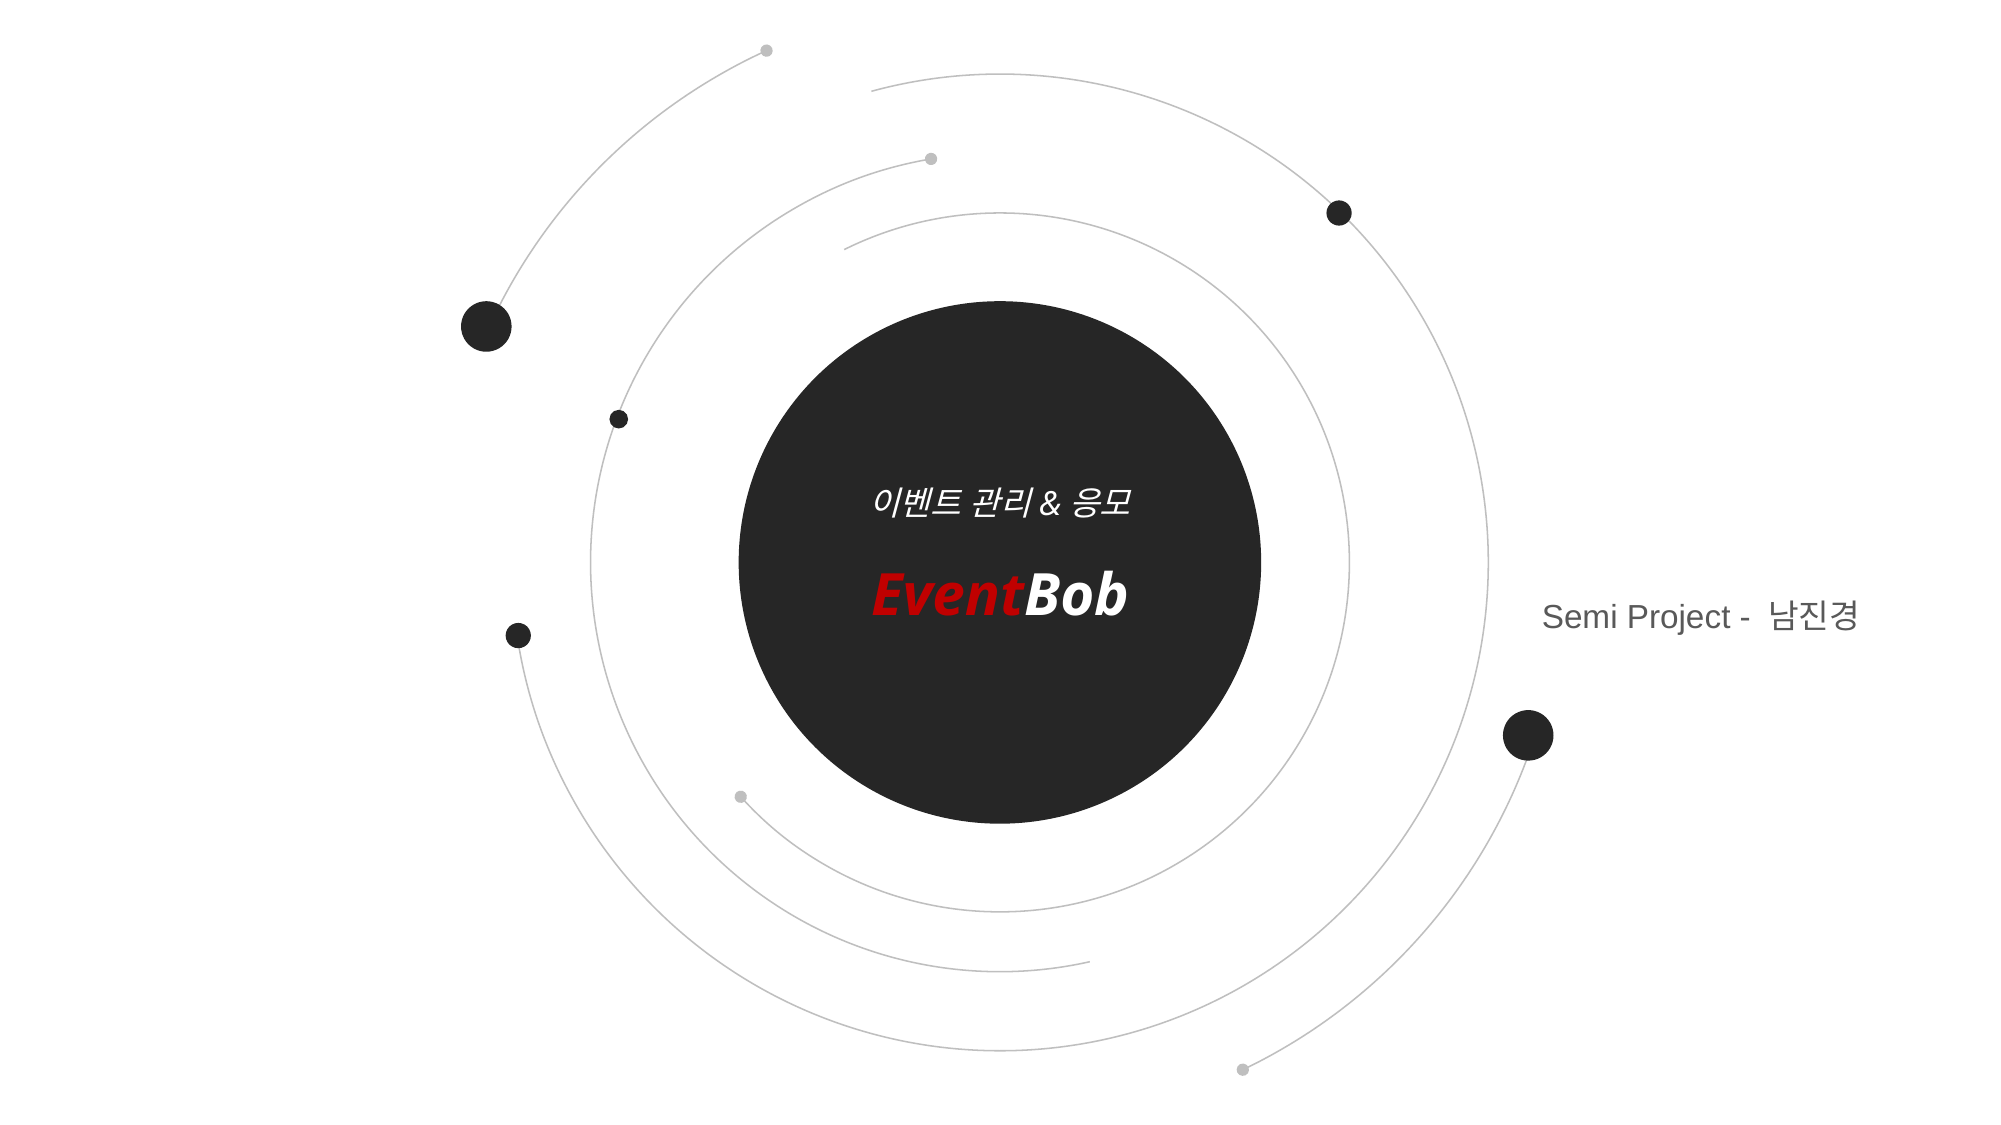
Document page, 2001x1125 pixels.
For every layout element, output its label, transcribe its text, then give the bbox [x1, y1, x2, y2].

text_box [518, 562, 1210, 1052]
text_box [1000, 562, 1527, 1076]
text_box Semi Project - 남진경 [1541, 518, 2000, 711]
text_box [830, 167, 996, 551]
text_box [608, 408, 630, 430]
text_box [590, 398, 996, 622]
text_box [1501, 709, 1555, 762]
text_box [460, 300, 513, 353]
text_box [500, 44, 1000, 563]
text_box [1325, 199, 1353, 227]
text_box [504, 621, 532, 650]
text_box [871, 73, 1489, 721]
